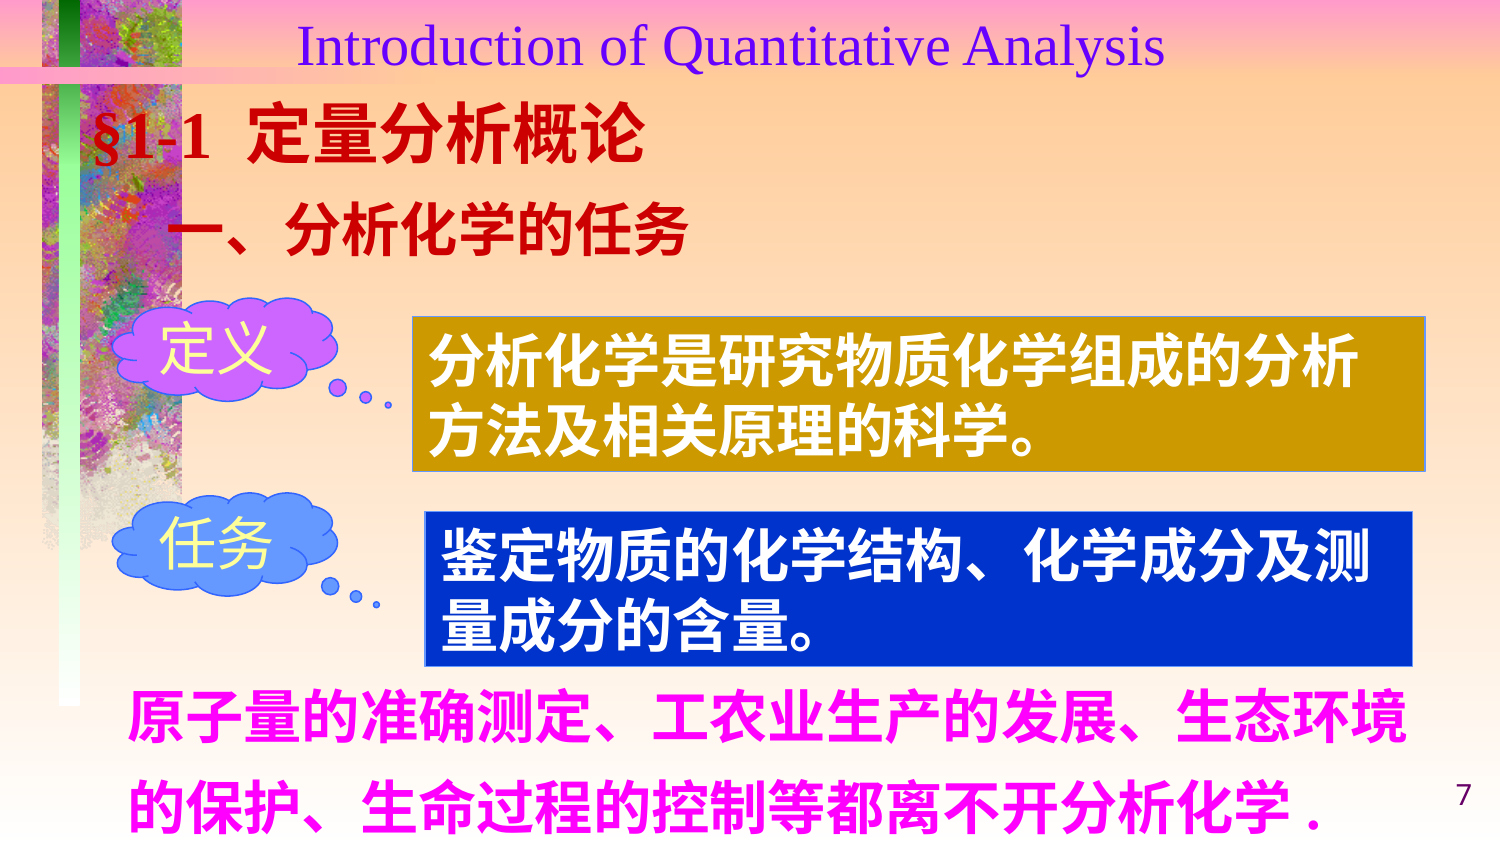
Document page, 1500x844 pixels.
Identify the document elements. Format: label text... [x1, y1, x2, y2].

text_box 任务 [321, 577, 339, 595]
text_box 定义 [112, 298, 338, 402]
text_box 7 [1174, 768, 1488, 826]
text_box 任务 [350, 590, 362, 603]
text_box 定义 [359, 391, 372, 404]
text_box 任务 [112, 492, 338, 597]
text_box 定义 [329, 379, 347, 397]
picture [42, 0, 59, 68]
picture [80, 0, 182, 68]
text_box 分析化学是研究物质化学组成的分析方法及相关原理的科学。 [412, 316, 1425, 472]
text_box 原子量的准确测定、工农业生产的发展、生态环境的保护、生命过程的控制等都离不开分析化学. [112, 652, 1436, 844]
picture [42, 83, 59, 616]
list §1-1 定量分析概论 一、分析化学的任务 [75, 84, 1375, 244]
picture [80, 244, 182, 616]
text_box 定义 [385, 402, 392, 408]
text_box 任务 [373, 601, 380, 608]
text_box Introduction of Quantitative Analysis [281, 0, 1182, 85]
text_box 鉴定物质的化学结构、化学成分及测量成分的含量。 [424, 511, 1413, 652]
